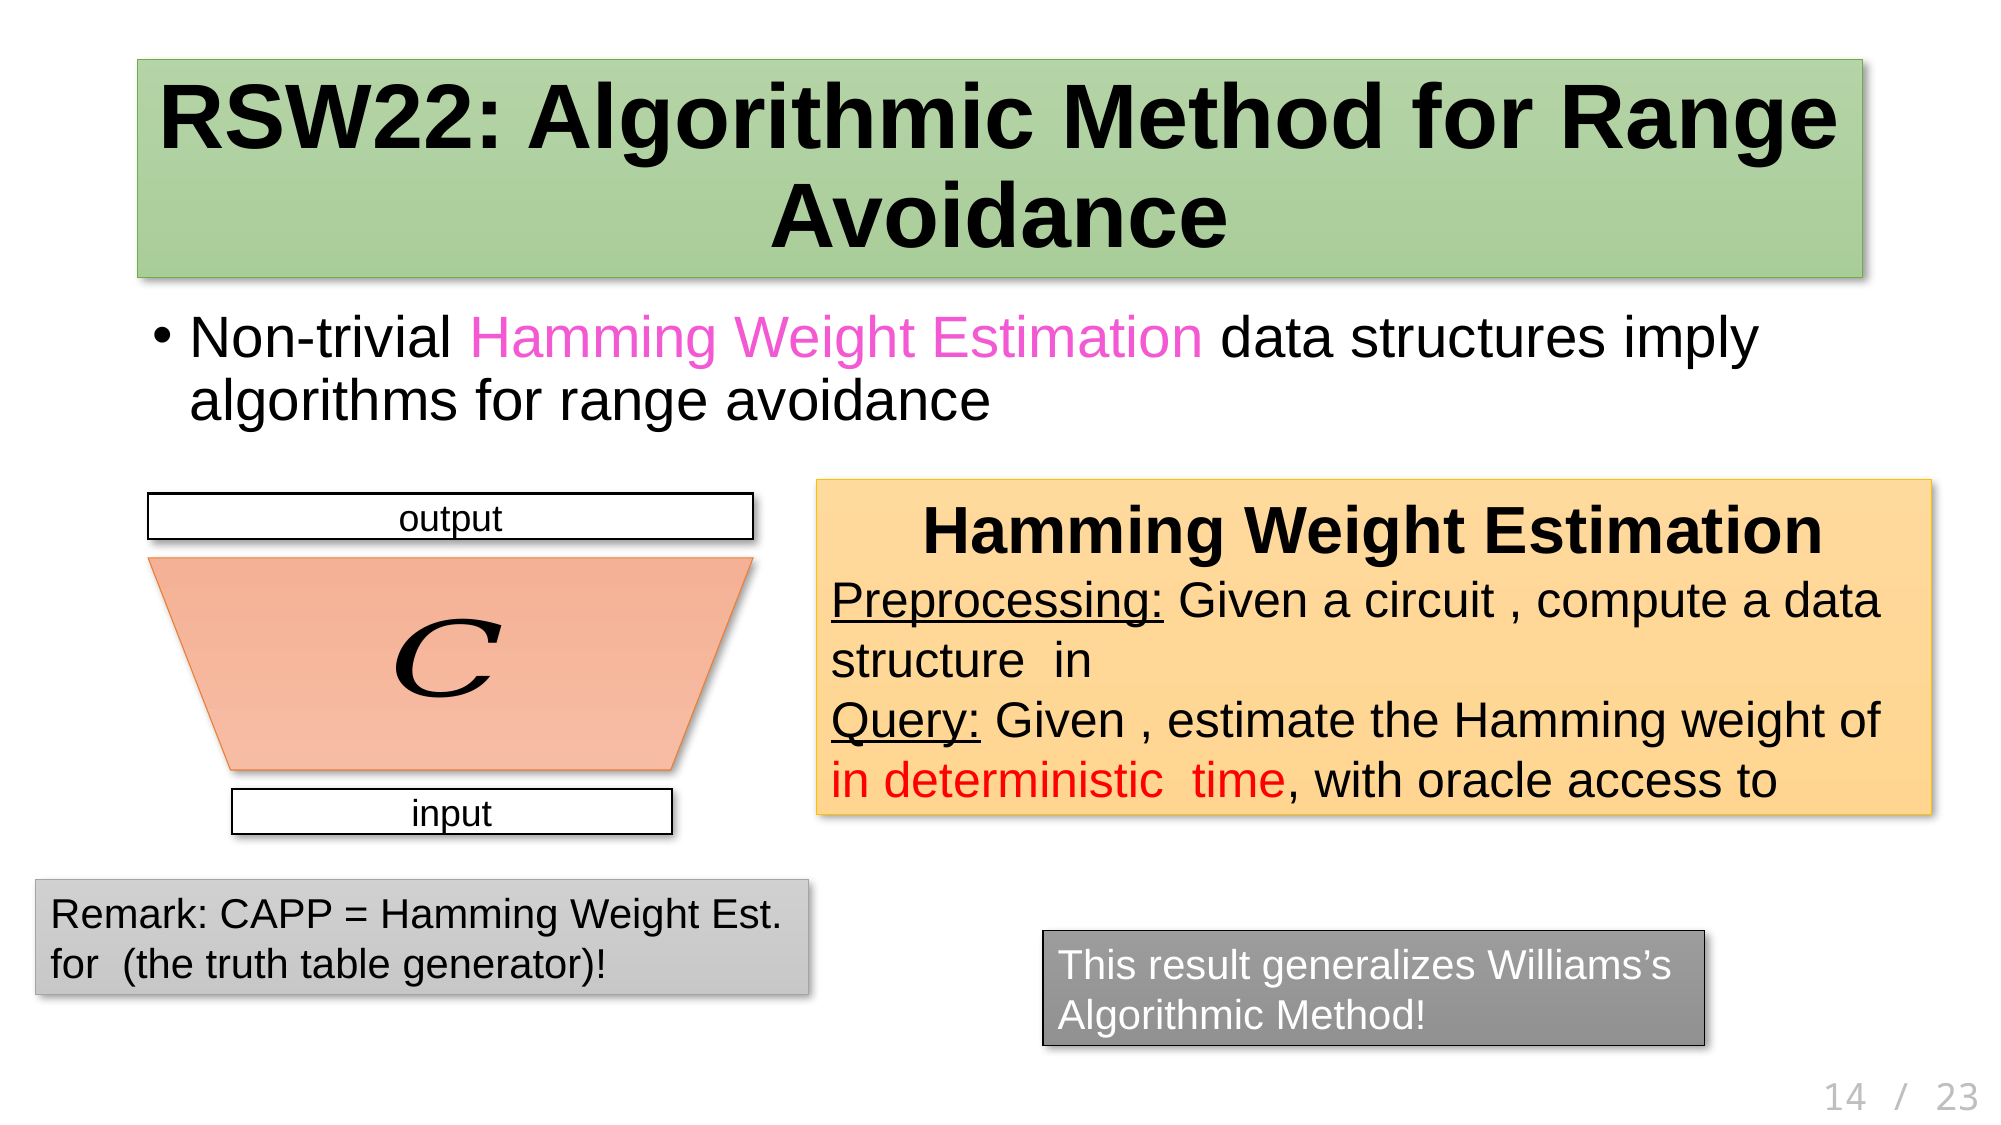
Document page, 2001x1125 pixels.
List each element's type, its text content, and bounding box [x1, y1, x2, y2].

text_box 14 / 23 [1807, 1065, 2000, 1125]
text_box input [231, 788, 673, 835]
title RSW22: Algorithmic Method for Range Avoidance [137, 59, 1863, 278]
text_box output [147, 492, 754, 540]
text_box This result generalizes Williams’s Algorithmic Method! [1042, 930, 1705, 1046]
text_box [147, 557, 754, 771]
